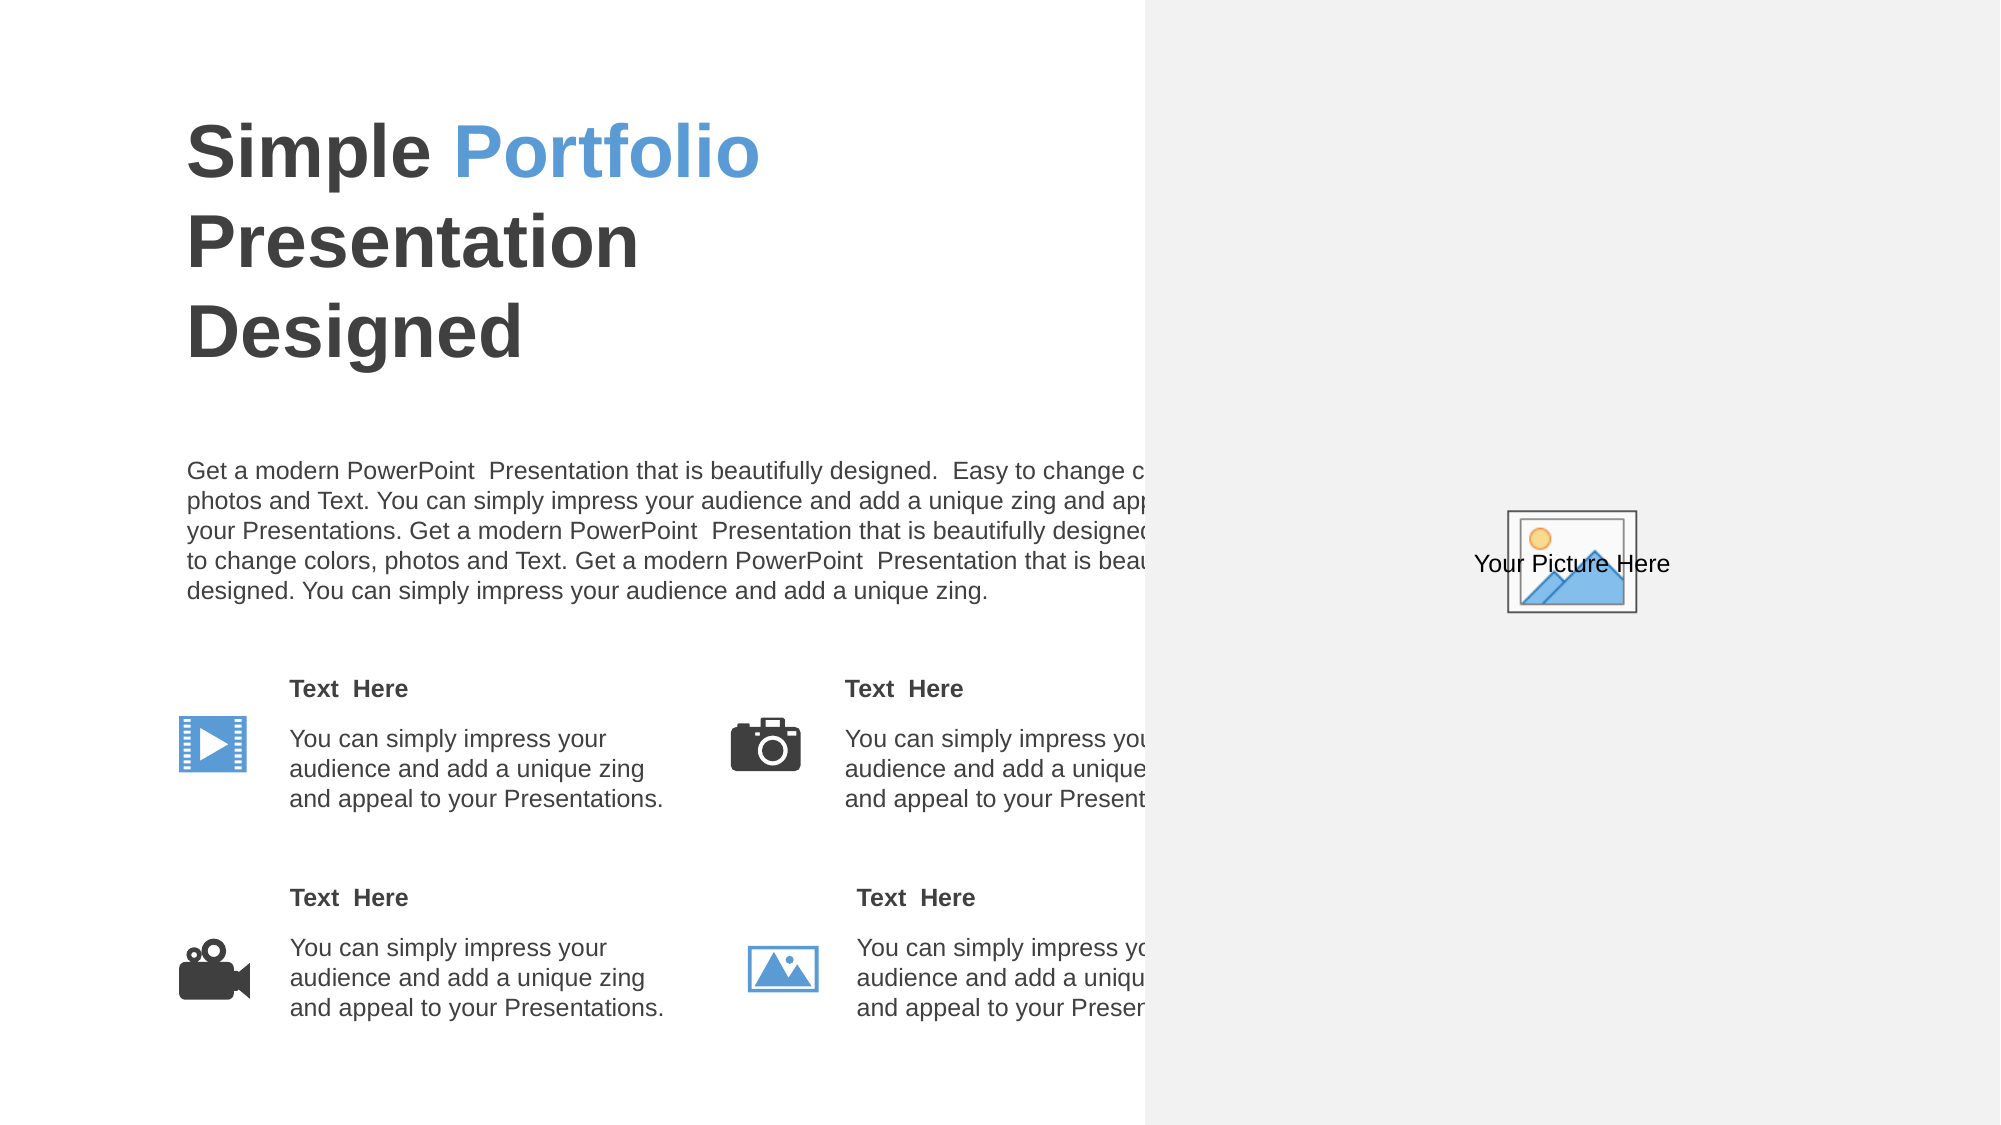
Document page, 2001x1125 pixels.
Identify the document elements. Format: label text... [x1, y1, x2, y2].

text_box [178, 715, 248, 773]
text_box [747, 945, 820, 994]
text_box [178, 937, 252, 1001]
text_box Get a modern PowerPoint Presentation that is beautifully designed. Easy to change colors, photos and Text. You can simply impress your audience and add a unique zing and appeal to your Presentations. Get a modern PowerPoint Presentation that is beautifully designed. Easy to change colors, photos and Text. Get a modern PowerPoint Presentation that is beautifully designed. You can simply impress your audience and add a unique zing. [172, 447, 1144, 612]
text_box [274, 665, 707, 822]
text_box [829, 665, 1144, 822]
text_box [275, 873, 707, 1031]
text_box Simple Portfolio Presentation Designed [172, 94, 932, 380]
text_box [841, 873, 1144, 1031]
picture [1144, 0, 2000, 1125]
text_box [729, 716, 802, 773]
